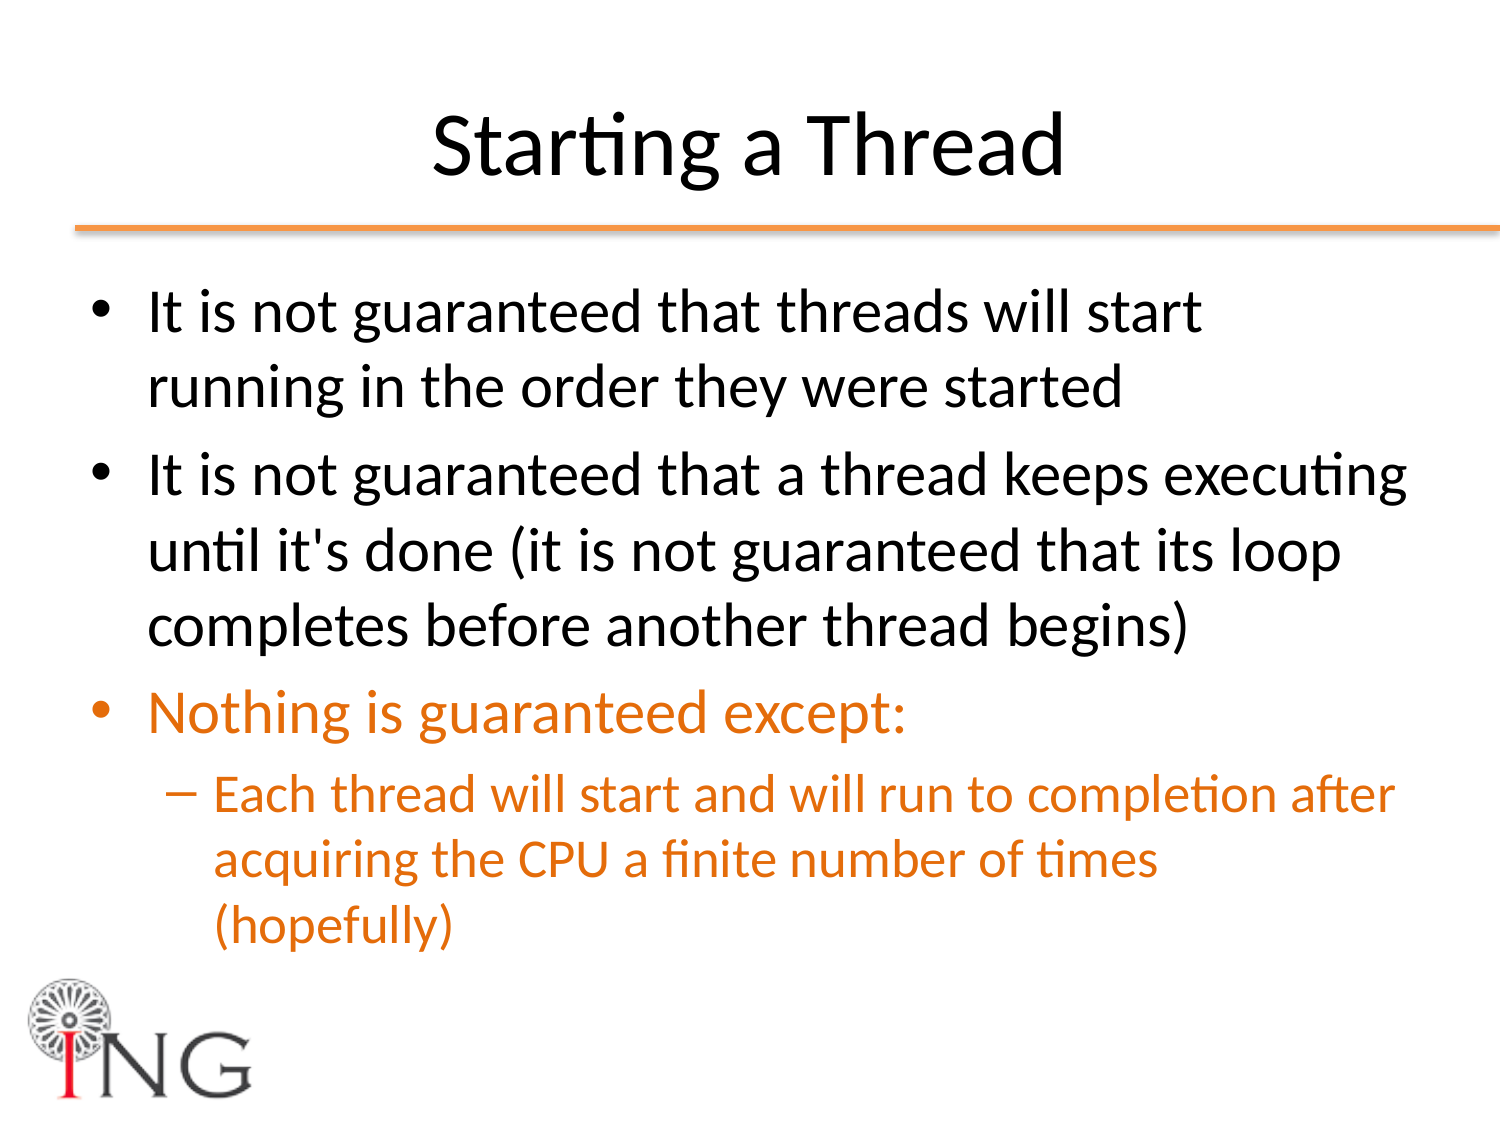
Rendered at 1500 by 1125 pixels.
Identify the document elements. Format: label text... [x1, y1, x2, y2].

picture [3, 956, 281, 1125]
title Starting a Thread [75, 45, 1425, 233]
list It is not guaranteed that threads will start running in the order they were started It is not guaranteed that a thread keeps executing until it's done (it is not guaranteed that its loop completes before another thread begins) Nothing is guaranteed except: Each thread will start and will run to completion after acquiring the CPU a finite number of times (hopefully) [75, 262, 1425, 1005]
